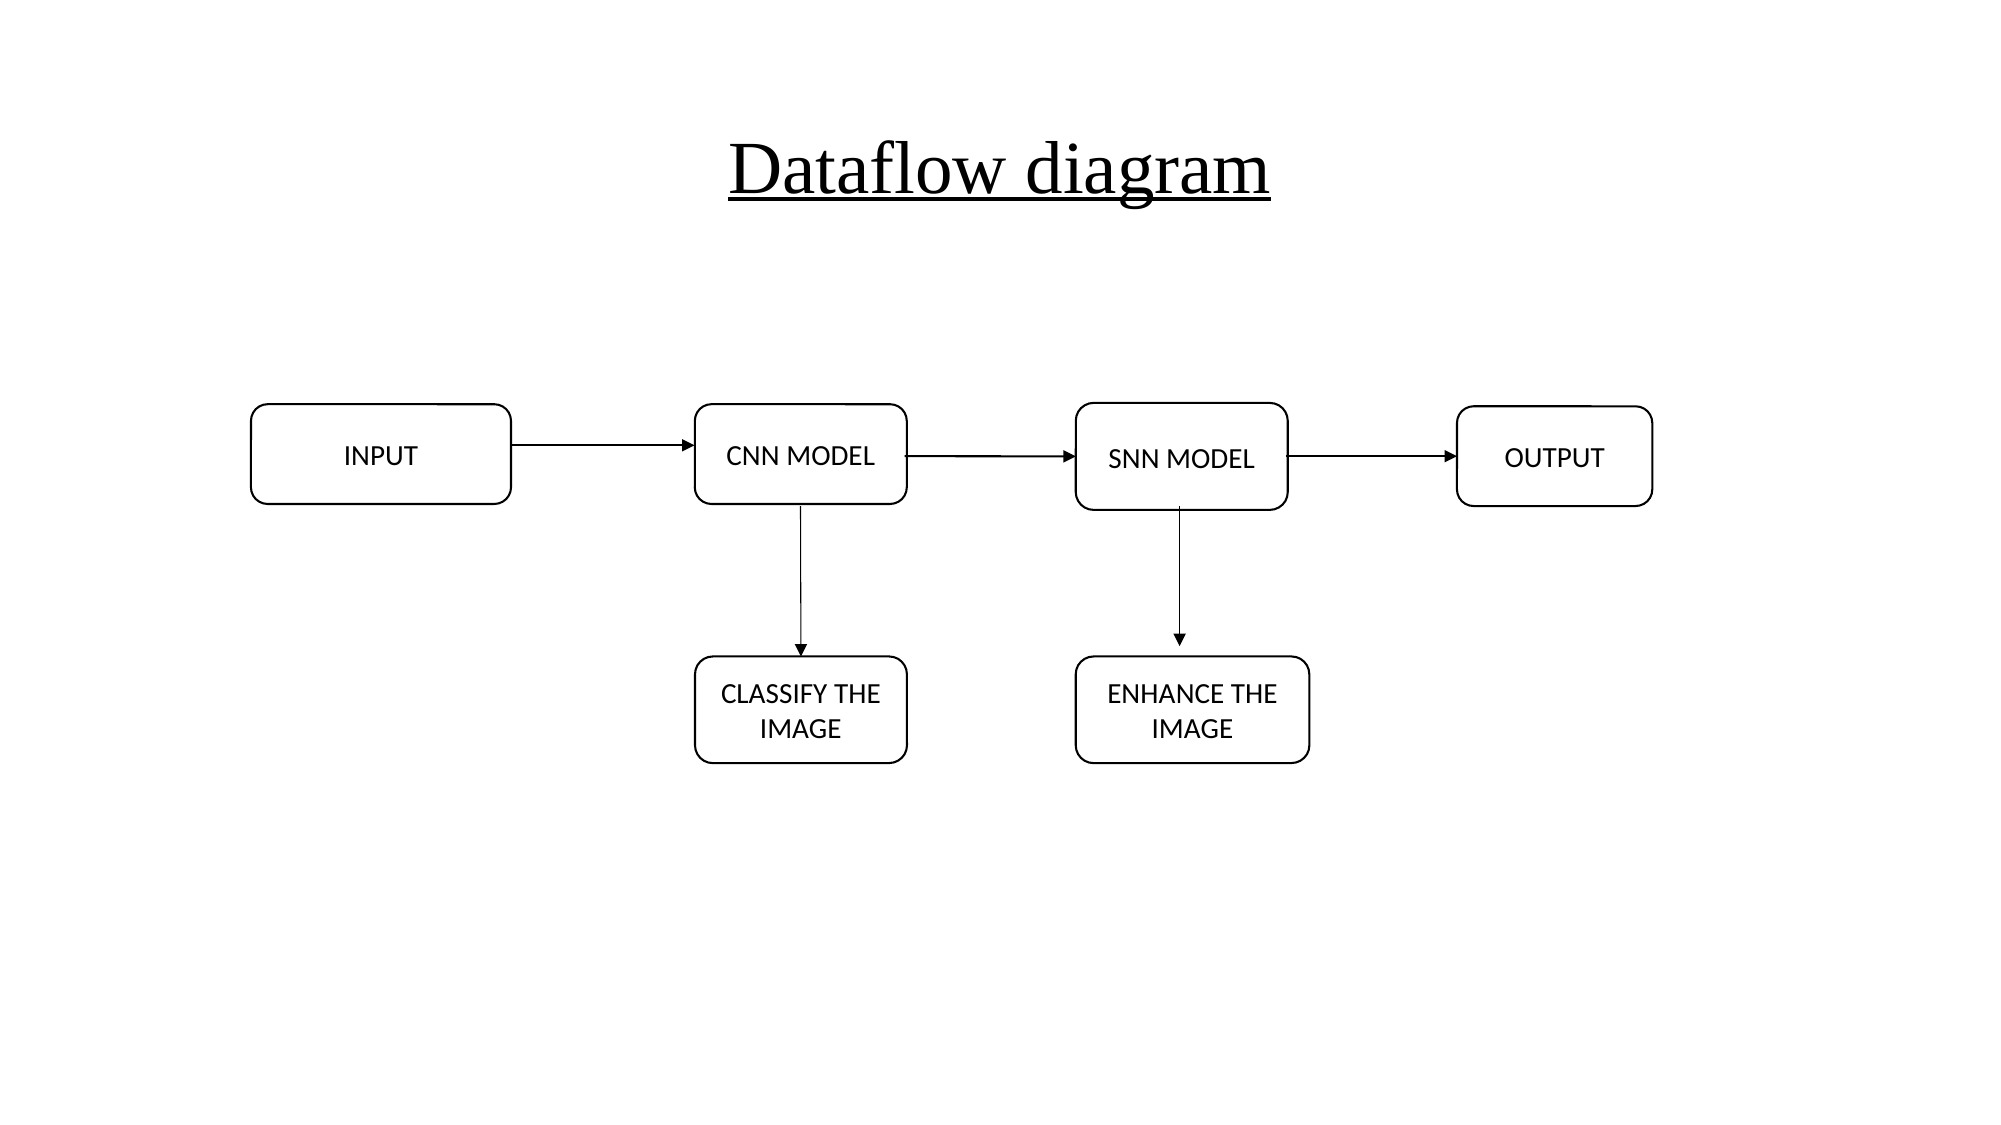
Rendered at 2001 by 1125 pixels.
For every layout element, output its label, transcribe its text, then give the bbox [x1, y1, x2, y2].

text_box CNN MODEL [694, 404, 907, 504]
title Dataflow diagram [249, 117, 1750, 217]
text_box SNN MODEL [1075, 402, 1288, 510]
text_box OUTPUT [1456, 406, 1653, 507]
text_box INPUT [250, 404, 512, 504]
text_box CLASSIFY THE IMAGE [695, 656, 907, 764]
text_box ENHANCE THE IMAGE [1075, 656, 1310, 764]
